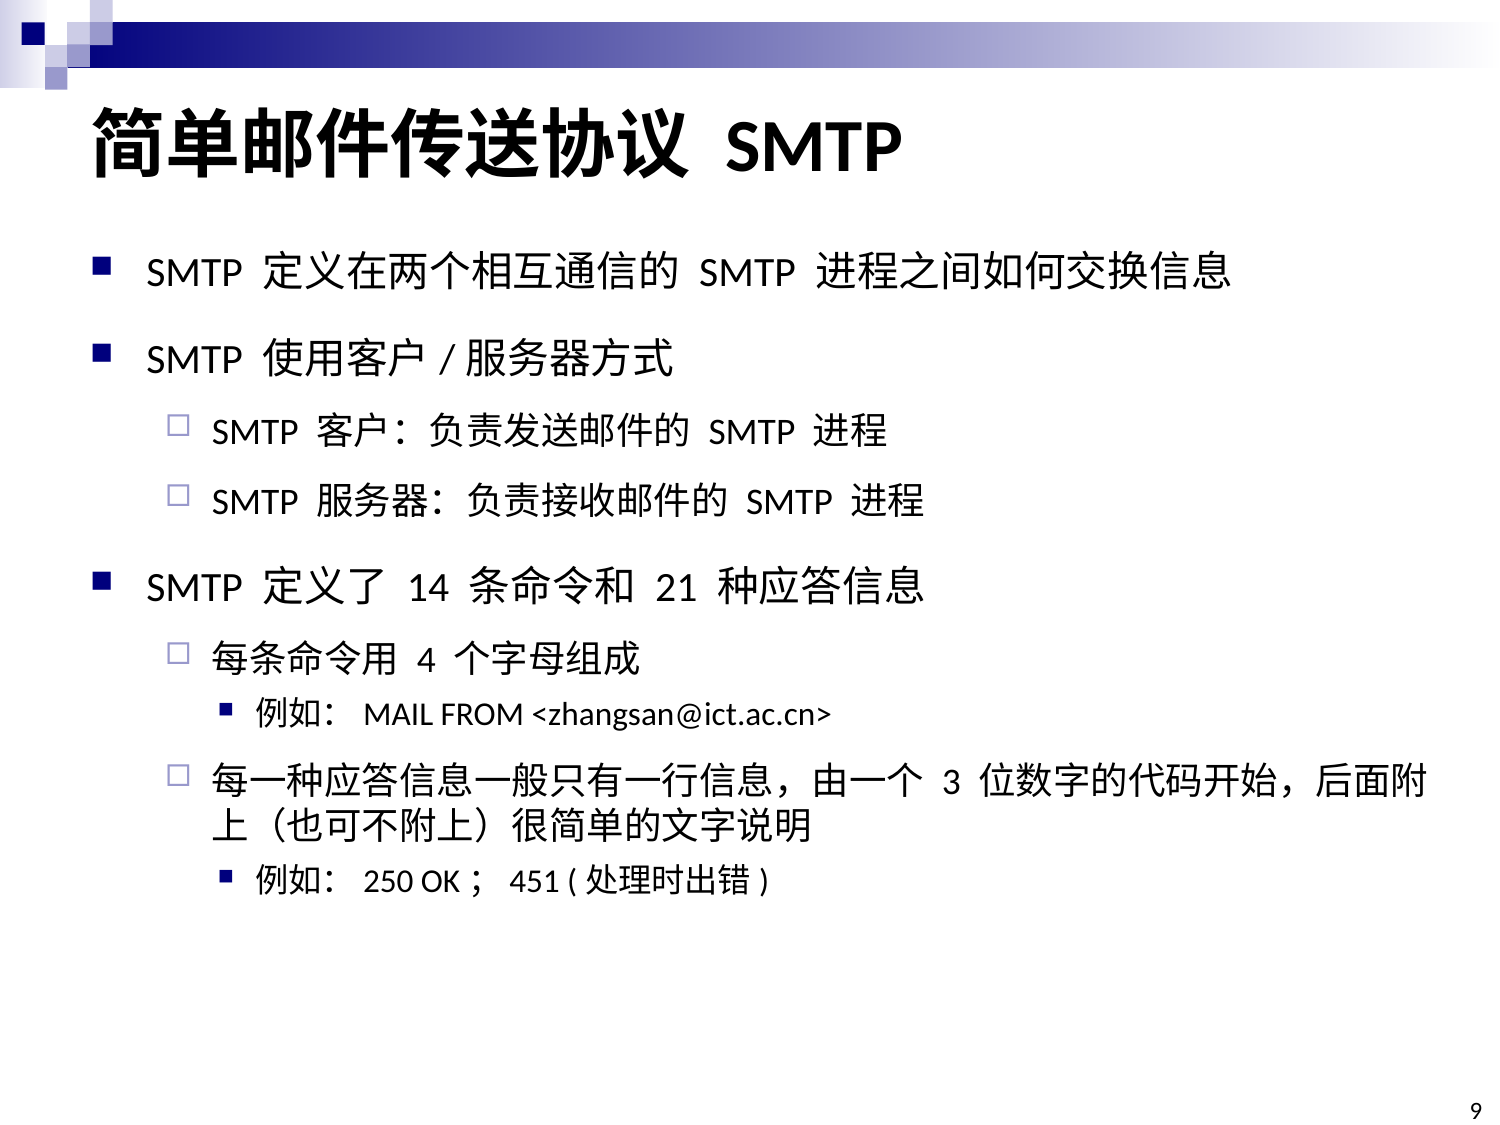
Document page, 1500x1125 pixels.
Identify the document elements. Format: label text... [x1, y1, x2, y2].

list SMTP 定义在两个相互通信的 SMTP 进程之间如何交换信息 SMTP 使用客户/服务器方式 SMTP 客户：负责发送邮件的 SMTP 进程 SMTP 服务器：负责接收邮件的 SMTP 进程 SMTP 定义了 14 条命令和 21 种应答信息 每条命令用 4 个字母组成 例如：MAIL FROM <zhangsan@ict.ac.cn> 每一种应答信息一般只有一行信息，由一个 3 位数字的代码开始，后面附上（也可不附上）很简单的文字说明 例如：250 OK；451 (处理时出错) [75, 237, 1449, 1100]
slide_number 9 [1425, 1100, 1483, 1125]
title 简单邮件传送协议 SMTP [75, 75, 1425, 209]
